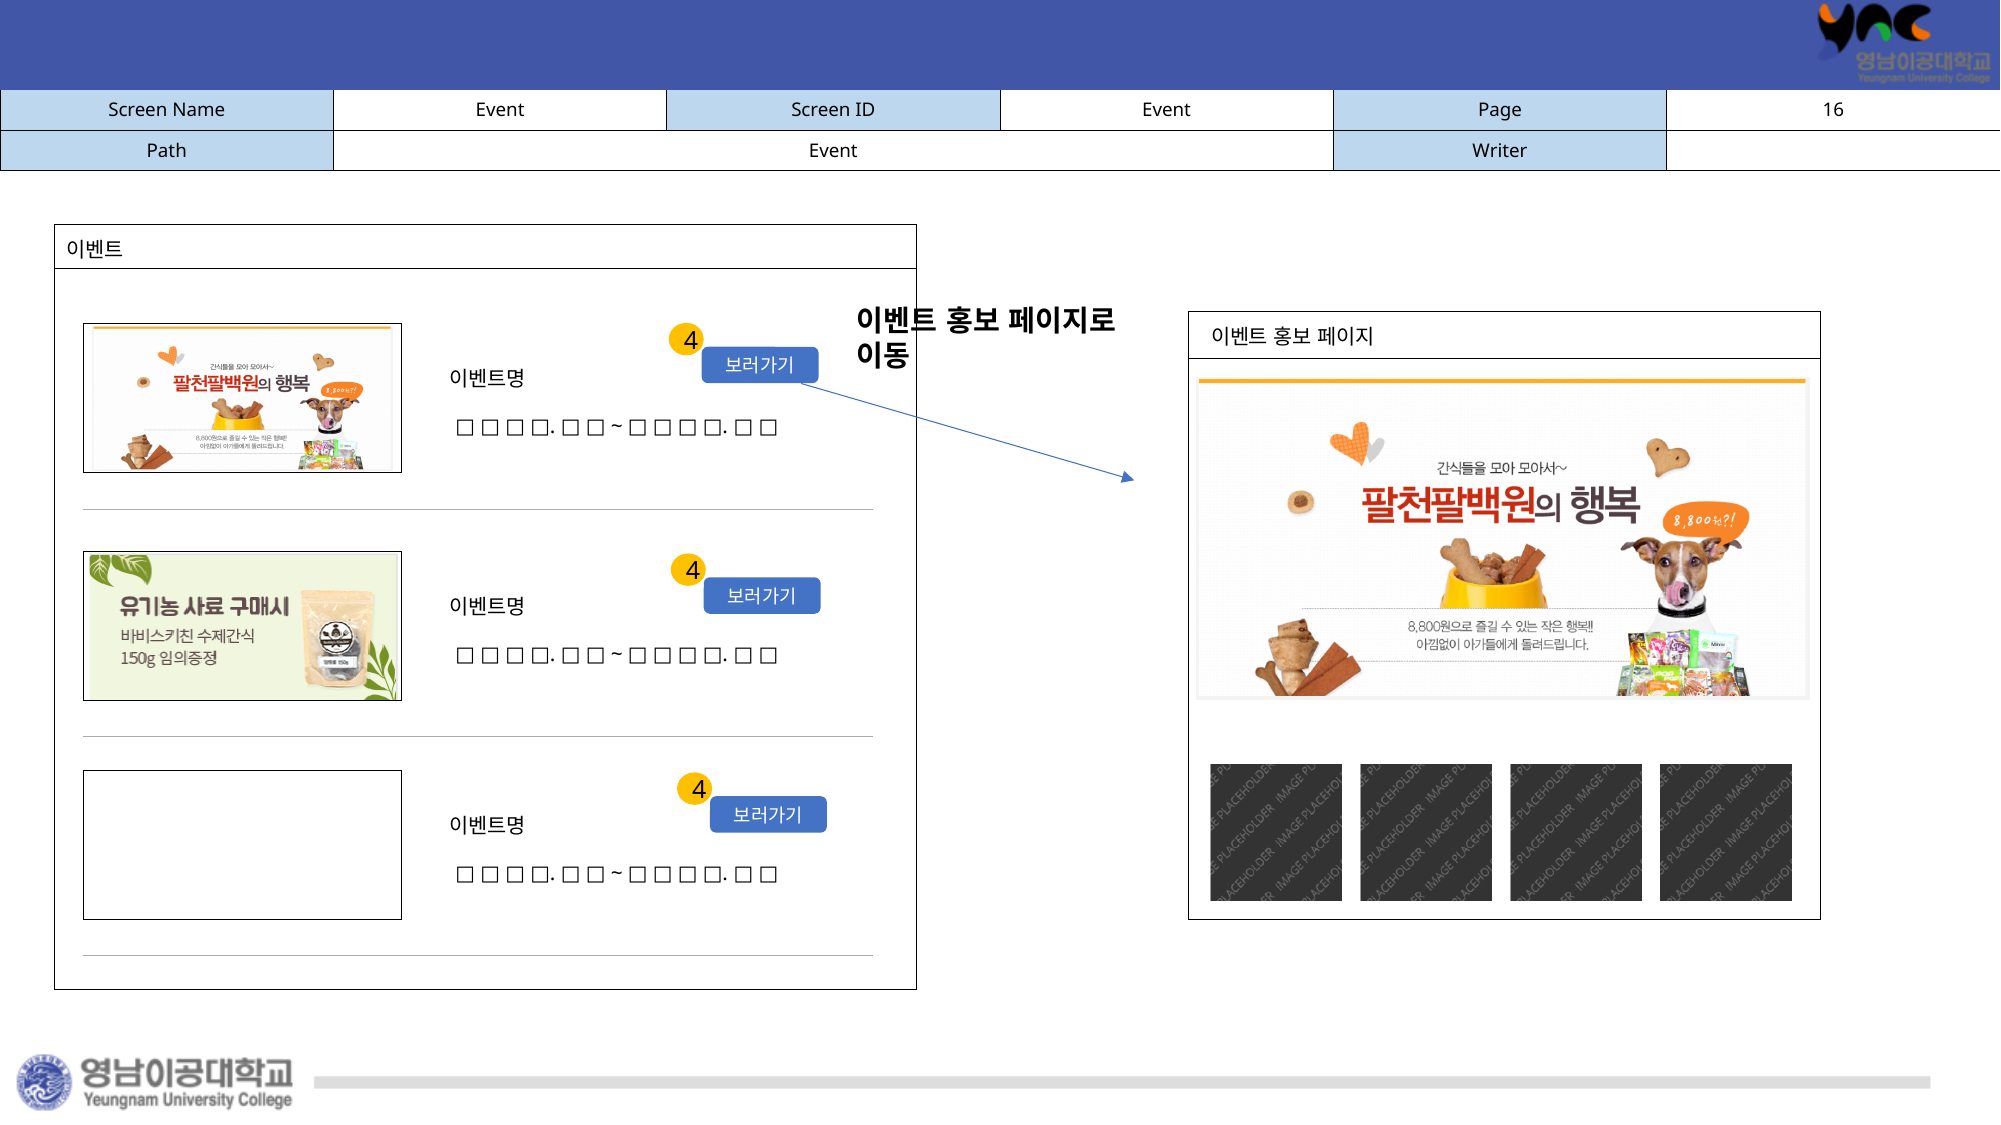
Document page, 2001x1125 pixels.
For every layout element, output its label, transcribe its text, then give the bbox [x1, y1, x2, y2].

text_box [53, 224, 917, 268]
text_box 이벤트 홍보 페이지로 이동 [842, 294, 1159, 380]
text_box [801, 383, 1135, 481]
table_header Event [334, 90, 666, 130]
table_header Event [1001, 90, 1333, 130]
text_box [53, 269, 917, 991]
text_box [1188, 310, 1822, 920]
text_box □ □ □ □. □ □ ~ □ □ □ □. □ □ [440, 405, 801, 446]
table_header 16 [1667, 90, 2000, 130]
picture [89, 553, 398, 700]
picture [0, 1050, 2000, 1117]
text_box [82, 769, 403, 920]
text_box □ □ □ □. □ □ ~ □ □ □ □. □ □ [440, 633, 874, 674]
text_box 이벤트명 [434, 358, 633, 399]
picture [1207, 756, 1798, 906]
picture [0, 0, 2000, 90]
text_box 이벤트 [51, 229, 250, 270]
table_cell Writer [1334, 131, 1666, 170]
text_box 보러가기 [708, 795, 828, 834]
text_box 이벤트명 [434, 586, 633, 626]
text_box 이벤트명 [434, 805, 633, 846]
table_cell [1667, 131, 2000, 170]
text_box 이벤트 홍보 페이지 [1196, 316, 1416, 356]
table_header Screen Name [1, 90, 333, 130]
picture [92, 326, 393, 471]
table_header Page [1334, 90, 1666, 130]
text_box □ □ □ □. □ □ ~ □ □ □ □. □ □ [440, 852, 874, 893]
text_box 4 [667, 321, 705, 357]
text_box 4 [669, 552, 707, 587]
picture [1196, 377, 1810, 700]
text_box [82, 322, 403, 473]
table_cell Event [334, 131, 1333, 170]
text_box [82, 550, 403, 701]
table_cell Path [1, 131, 333, 170]
text_box 보러가기 [702, 576, 822, 615]
text_box 4 [676, 771, 714, 806]
table_header Screen ID [667, 90, 1000, 130]
text_box 보러가기 [700, 345, 820, 385]
